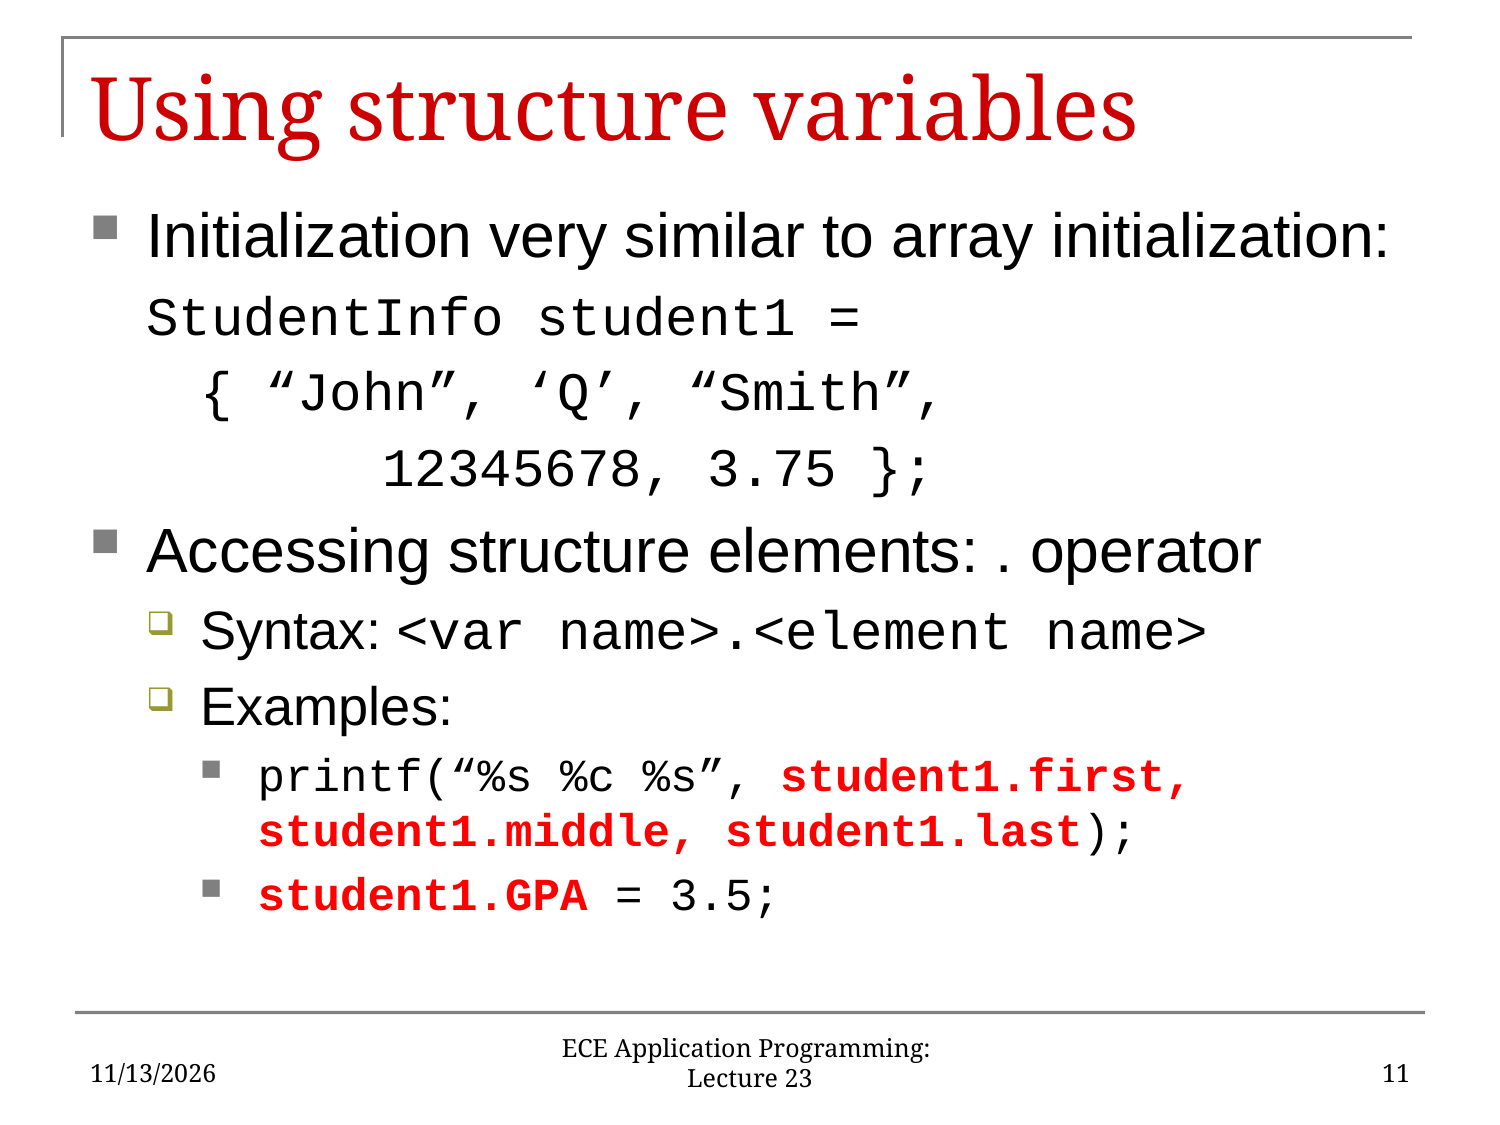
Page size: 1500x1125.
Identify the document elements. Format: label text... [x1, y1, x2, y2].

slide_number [74, 1023, 426, 1100]
title Using structure variables [75, 45, 1425, 163]
list Initialization very similar to array initialization: StudentInfo student1 = { “John”, ‘Q’, “Smith”, 12345678, 3.75 }; Accessing structure elements: . operator Syntax: <var name>.<element name> Examples: printf(“%s %c %s”, student1.first, student1.middle, student1.last); student1.GPA = 3.5; [75, 187, 1425, 1006]
footer ECE Application Programming: Lecture 23 [512, 1024, 988, 1101]
slide_number 11 [1074, 1023, 1426, 1100]
